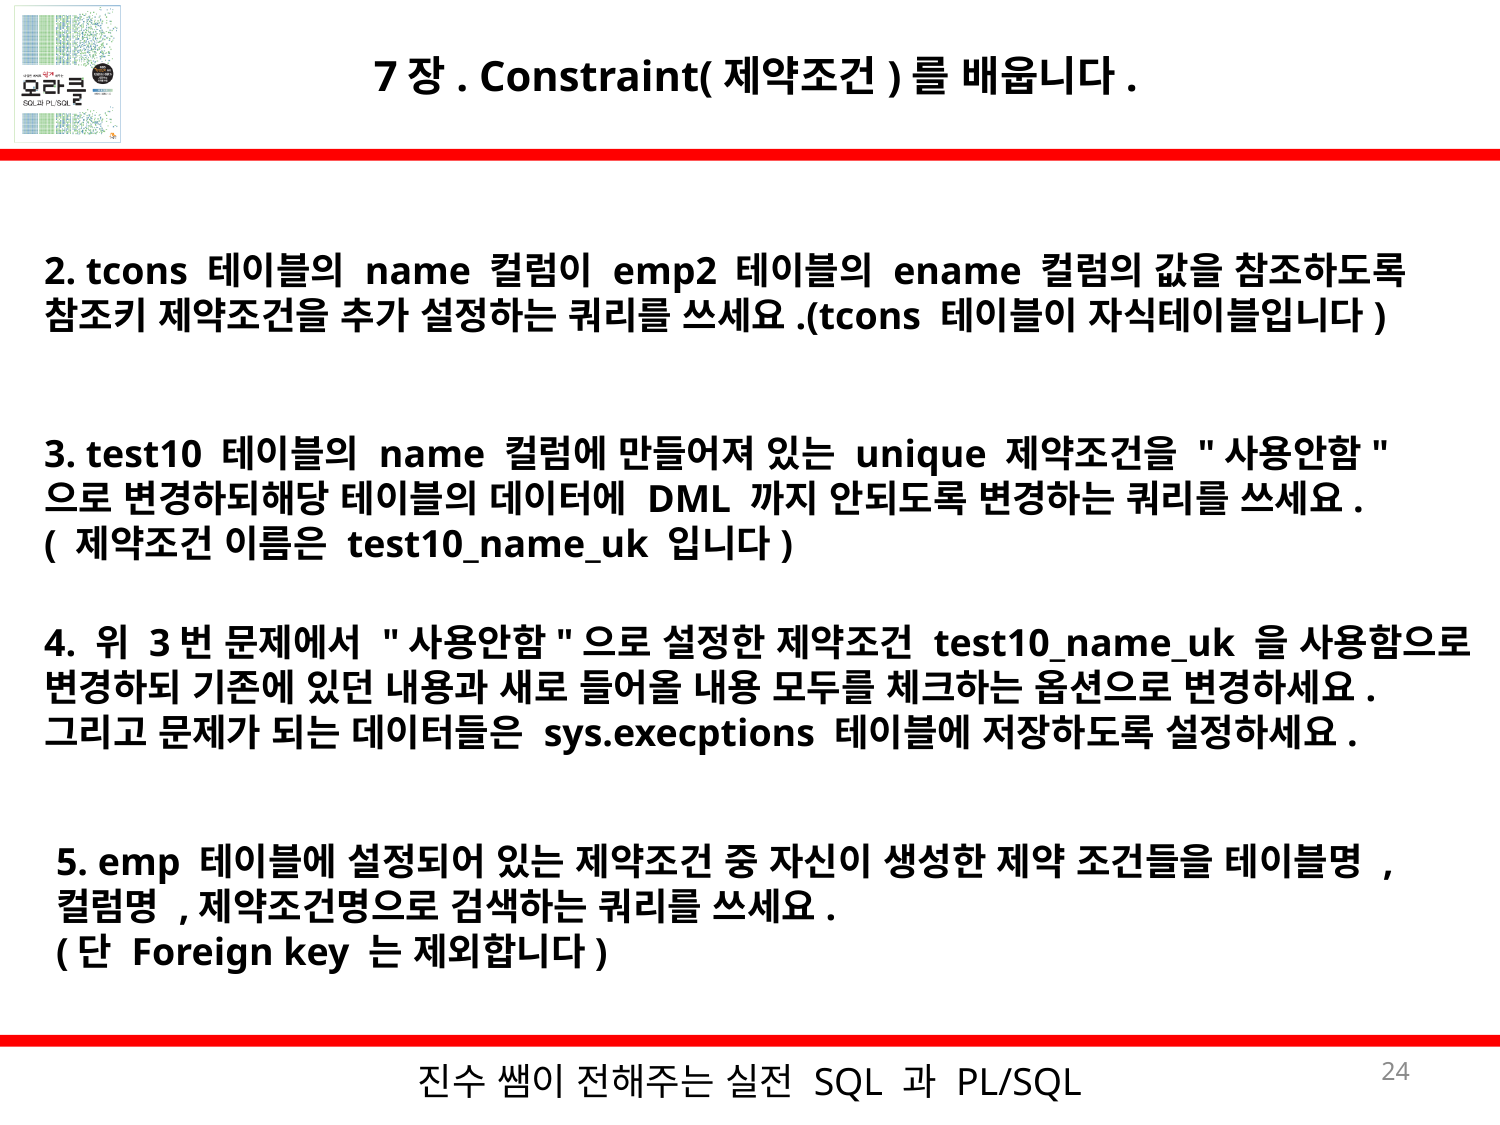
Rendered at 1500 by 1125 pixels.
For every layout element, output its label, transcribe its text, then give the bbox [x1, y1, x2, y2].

text_box 4. 위 3번 문제에서 "사용안함"으로 설정한 제약조건 test10_name_uk 을 사용함으로 변경하되 기존에 있던 내용과 새로 들어올 내용 모두를 체크하는 옵션으로 변경하세요.그리고 문제가 되는 데이터들은 sys.execptions 테이블에 저장하도록 설정하세요. [27, 596, 1500, 777]
text_box 7장. Constraint(제약조건)를 배웁니다. [252, 0, 1260, 151]
text_box [0, 147, 1500, 163]
text_box [0, 1033, 1500, 1049]
text_box 3. test10 테이블의 name 컬럼에 만들어져 있는 unique 제약조건을 "사용안함"으로 변경하되해당 테이블의 데이터에 DML 까지 안되도록 변경하는 쿼리를 쓰세요. ( 제약조건 이름은 test10_name_uk 입니다) [27, 395, 1473, 596]
text_box 진수 쌤이 전해주는 실전 SQL 과 PL/SQL [311, 1045, 1189, 1115]
text_box 2. tcons 테이블의 name 컬럼이 emp2 테이블의 ename 컬럼의 값을 참조하도록 참조키 제약조건을 추가 설정하는 쿼리를 쓰세요.(tcons 테이블이 자식테이블입니다) [27, 194, 1484, 434]
text_box 5. emp 테이블에 설정되어 있는 제약조건 중 자신이 생성한 제약 조건들을 테이블명 , 컬럼명 ,제약조건명으로 검색하는 쿼리를 쓰세요. (단 Foreign key 는 제외합니다) [39, 808, 1473, 1001]
picture [14, 5, 121, 144]
slide_number 24 [1074, 1042, 1425, 1103]
